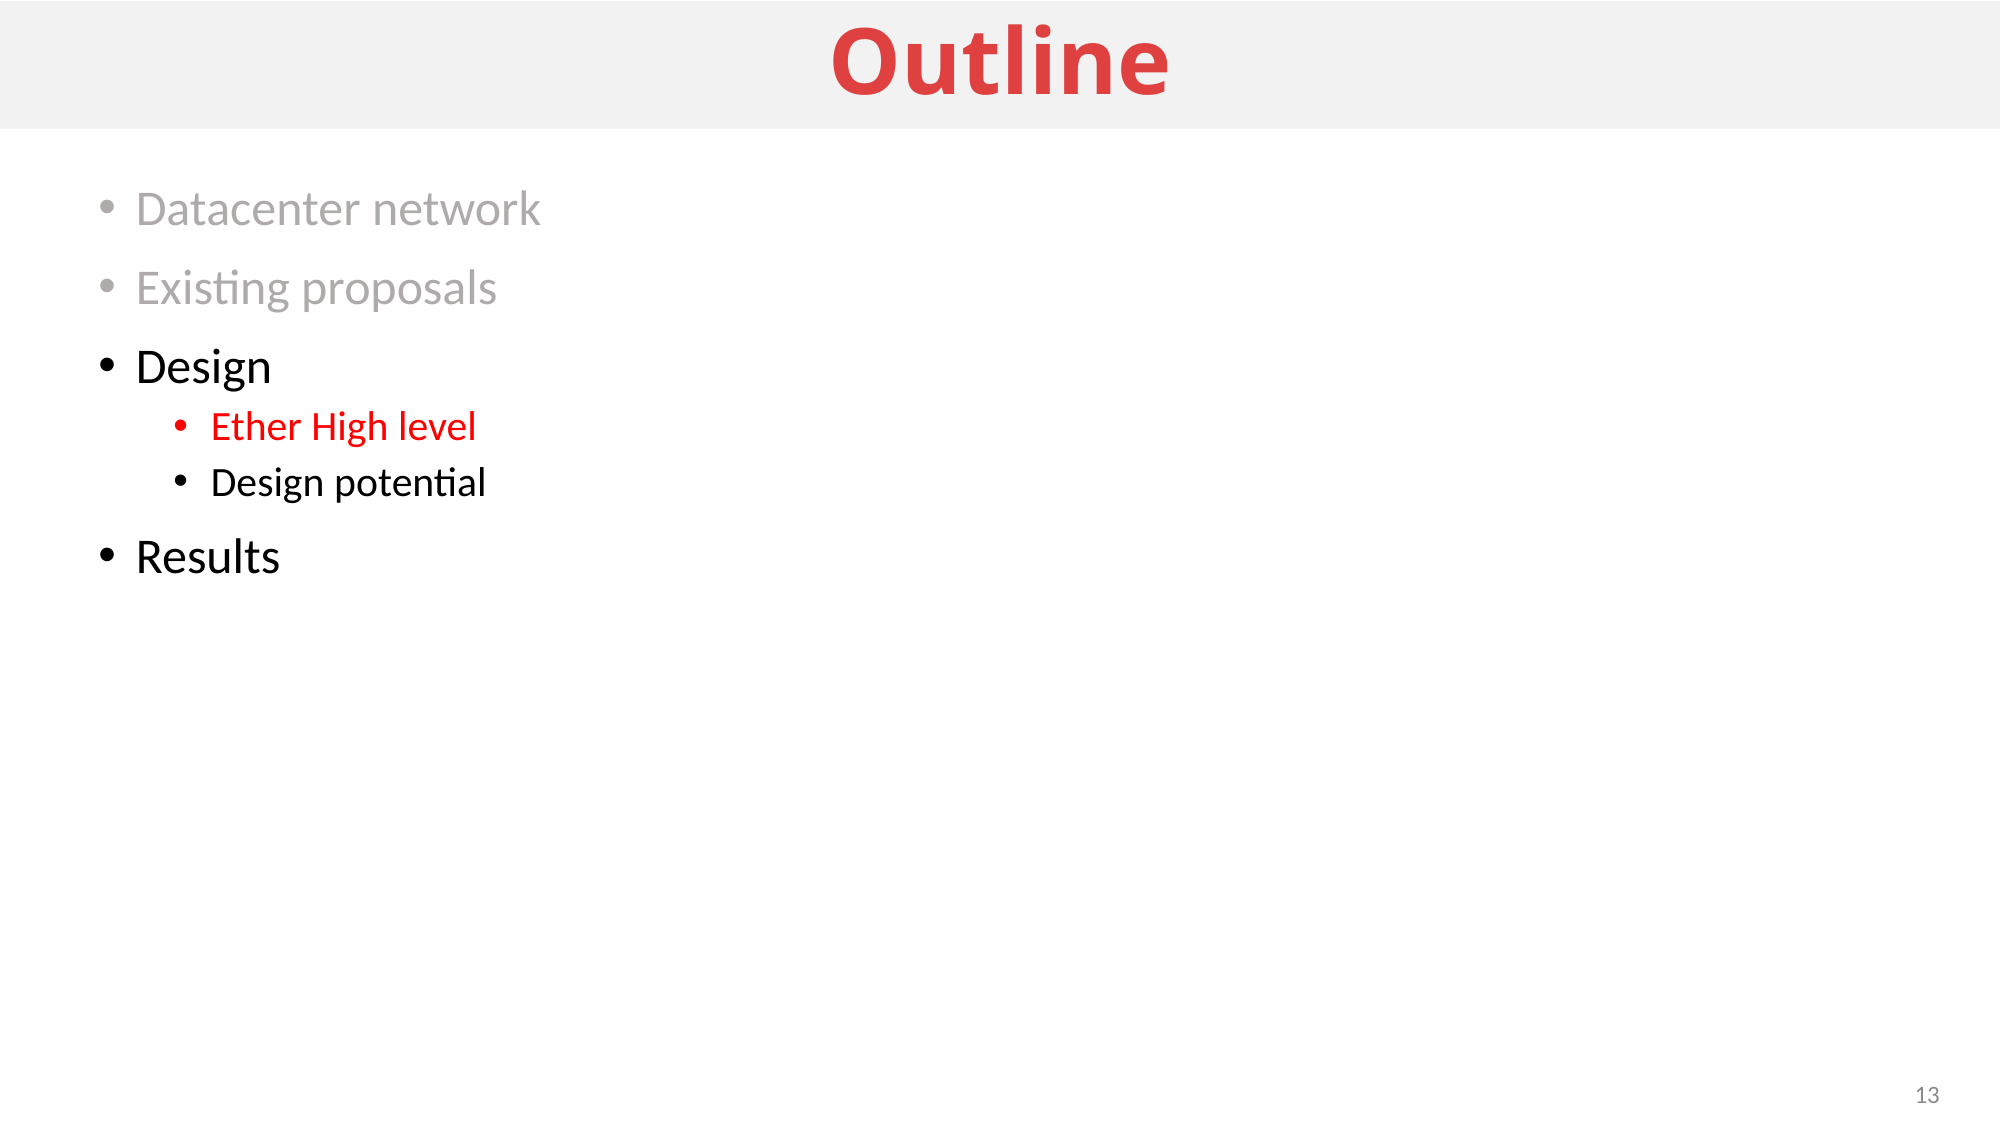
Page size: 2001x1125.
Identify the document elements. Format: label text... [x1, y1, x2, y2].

slide_number 13 [1794, 1070, 1955, 1116]
title Outline [0, 1, 2000, 129]
list Datacenter network Existing proposals Design Ether High level Design potential Results [83, 174, 1934, 966]
